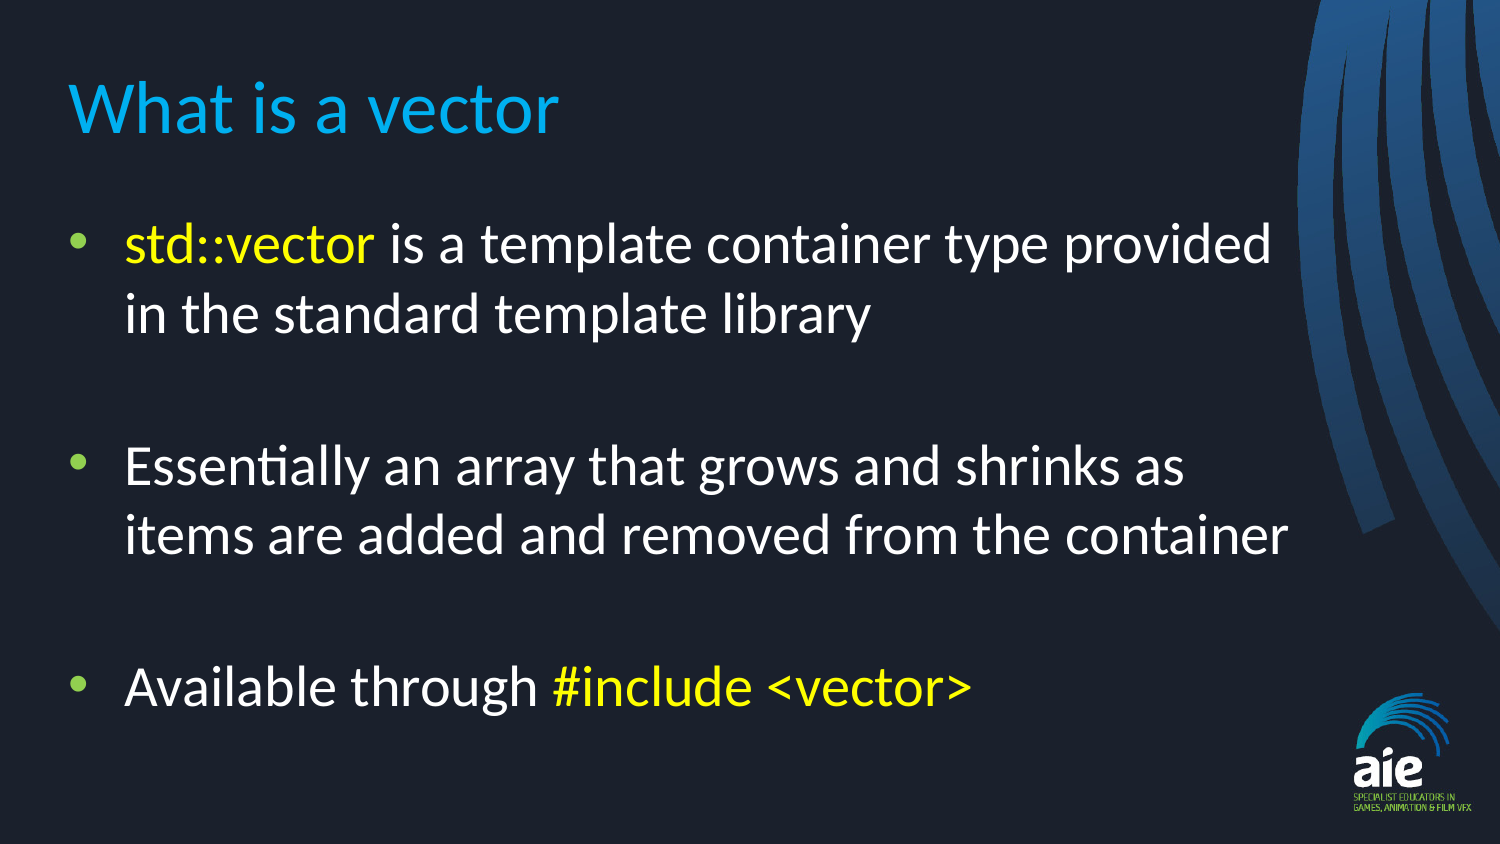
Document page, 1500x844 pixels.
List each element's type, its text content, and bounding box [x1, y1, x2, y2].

list std::vector is a template container type provided in the standard template library Essentially an array that grows and shrinks as items are added and removed from the container Available through #include <vector> [53, 197, 1329, 753]
title What is a vector [53, 33, 1425, 175]
picture [0, 0, 1500, 844]
